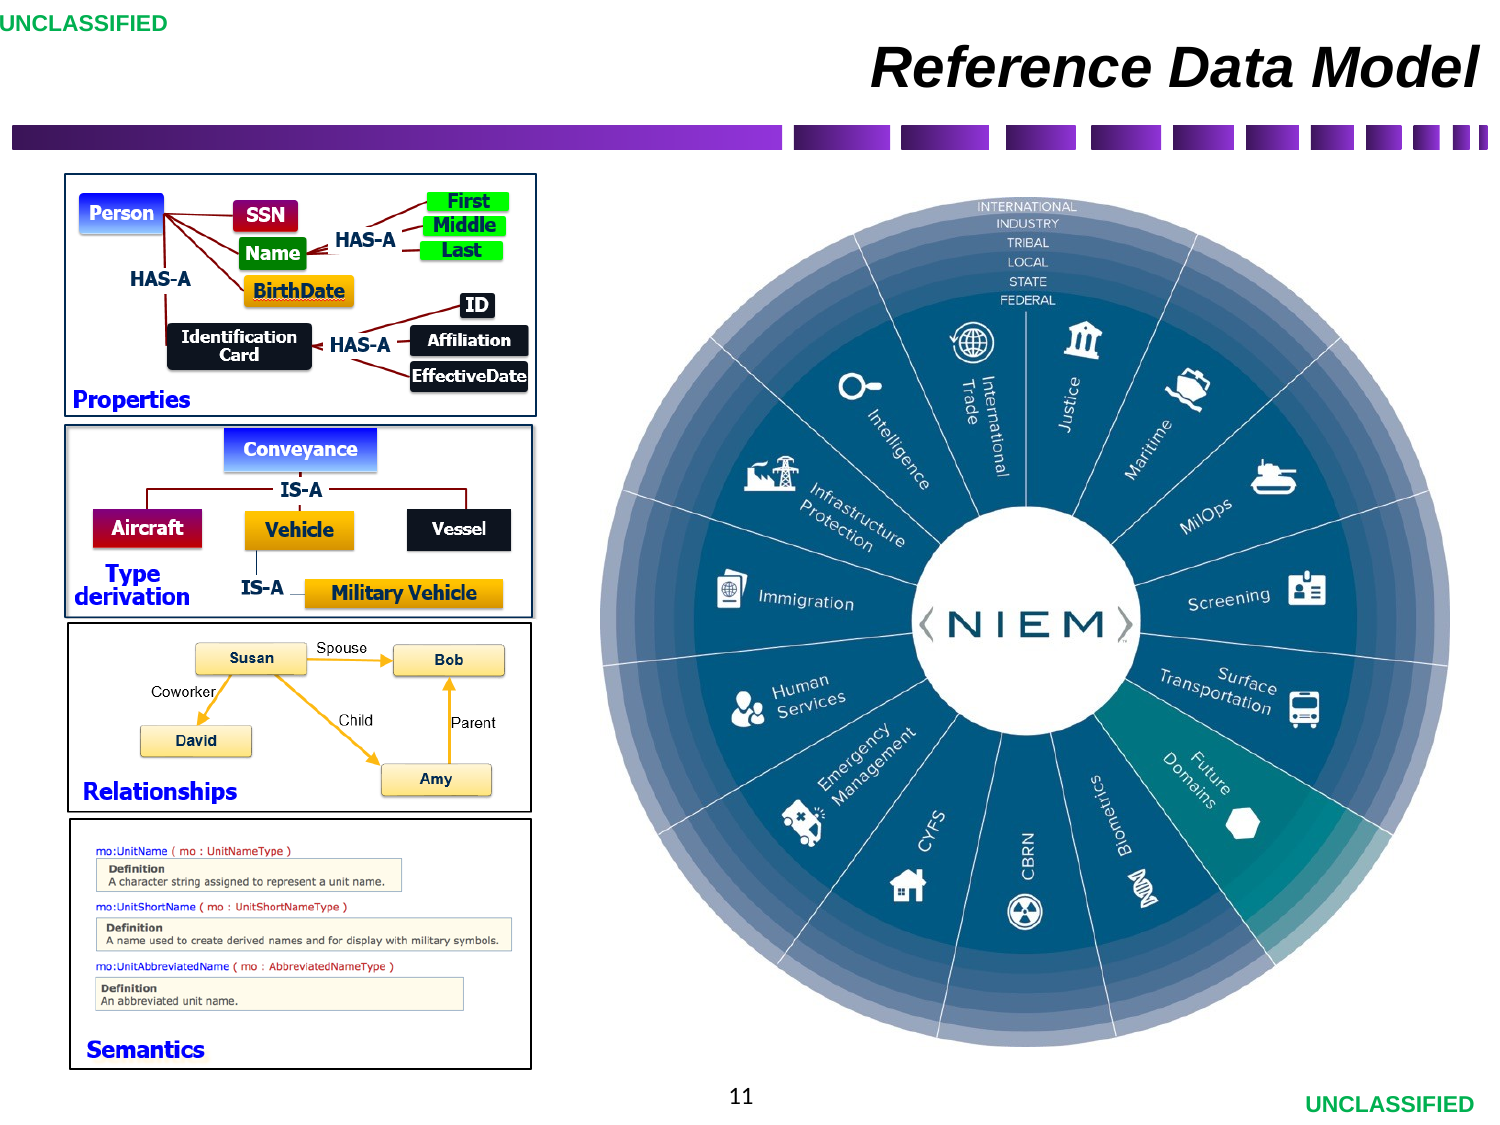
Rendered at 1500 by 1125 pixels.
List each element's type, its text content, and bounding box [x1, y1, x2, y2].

picture [599, 196, 1450, 1048]
title Reference Data Model [200, 0, 1488, 107]
picture [62, 170, 540, 1073]
slide_number 11 [431, 1065, 769, 1125]
